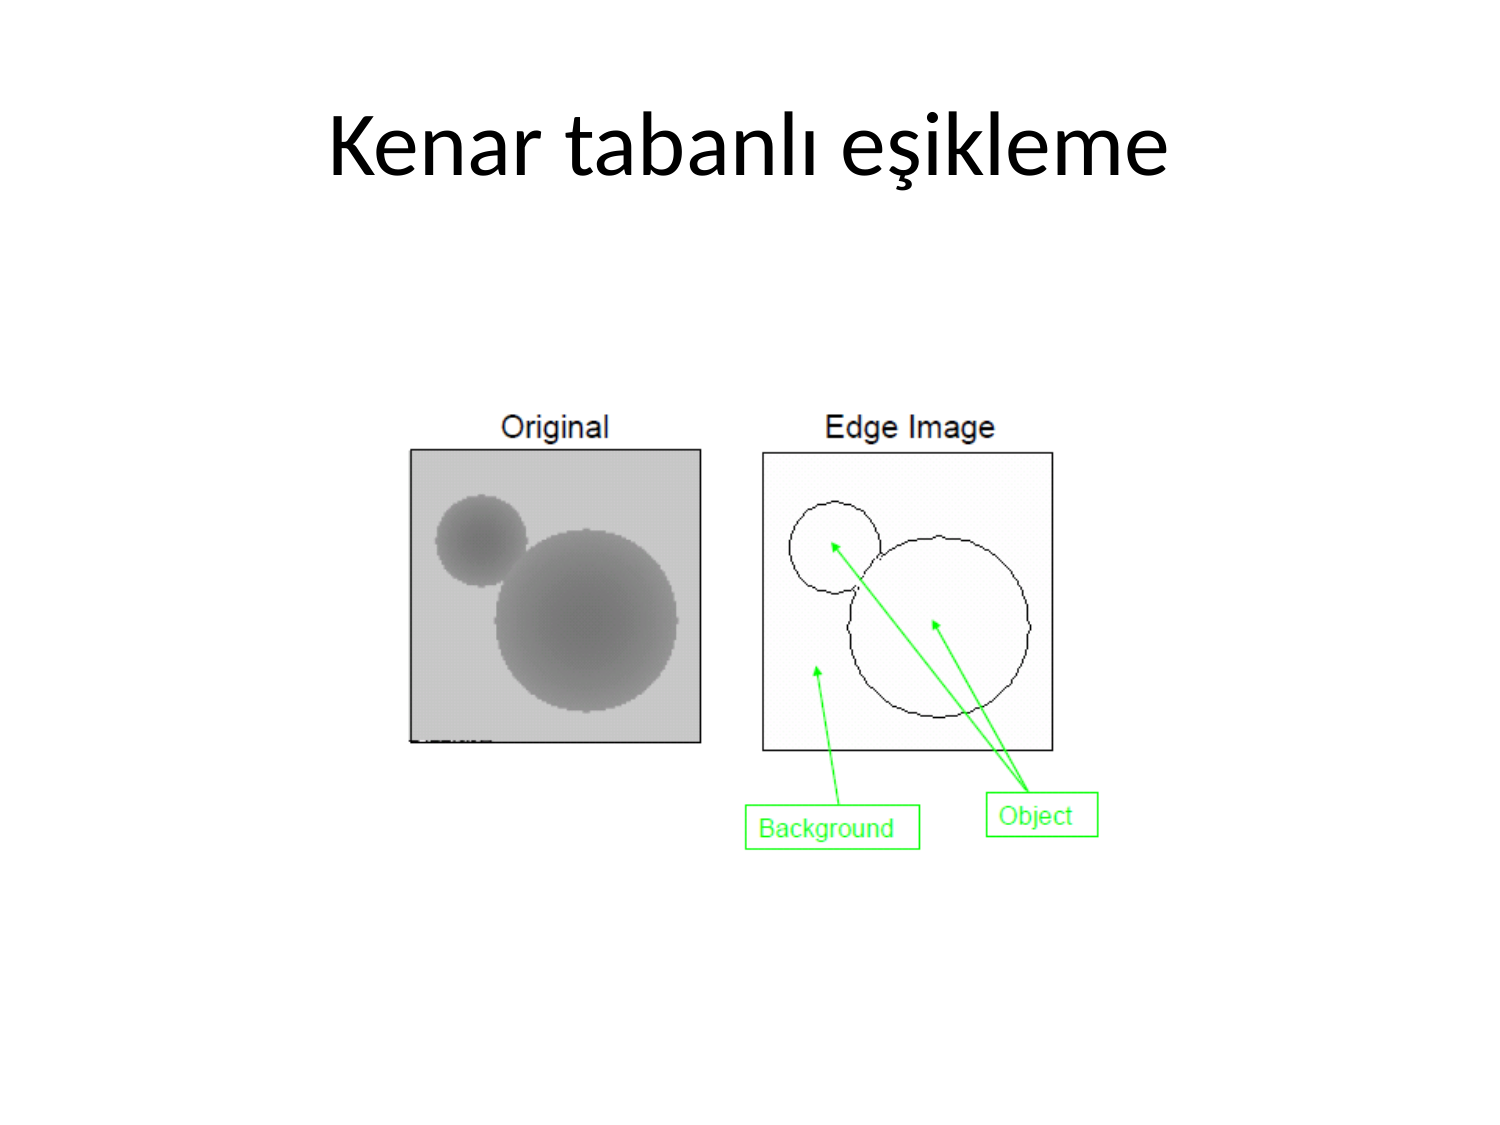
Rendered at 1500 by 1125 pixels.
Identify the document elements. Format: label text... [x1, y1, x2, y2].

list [373, 395, 1127, 872]
title Kenar tabanlı eşikleme [75, 45, 1425, 233]
